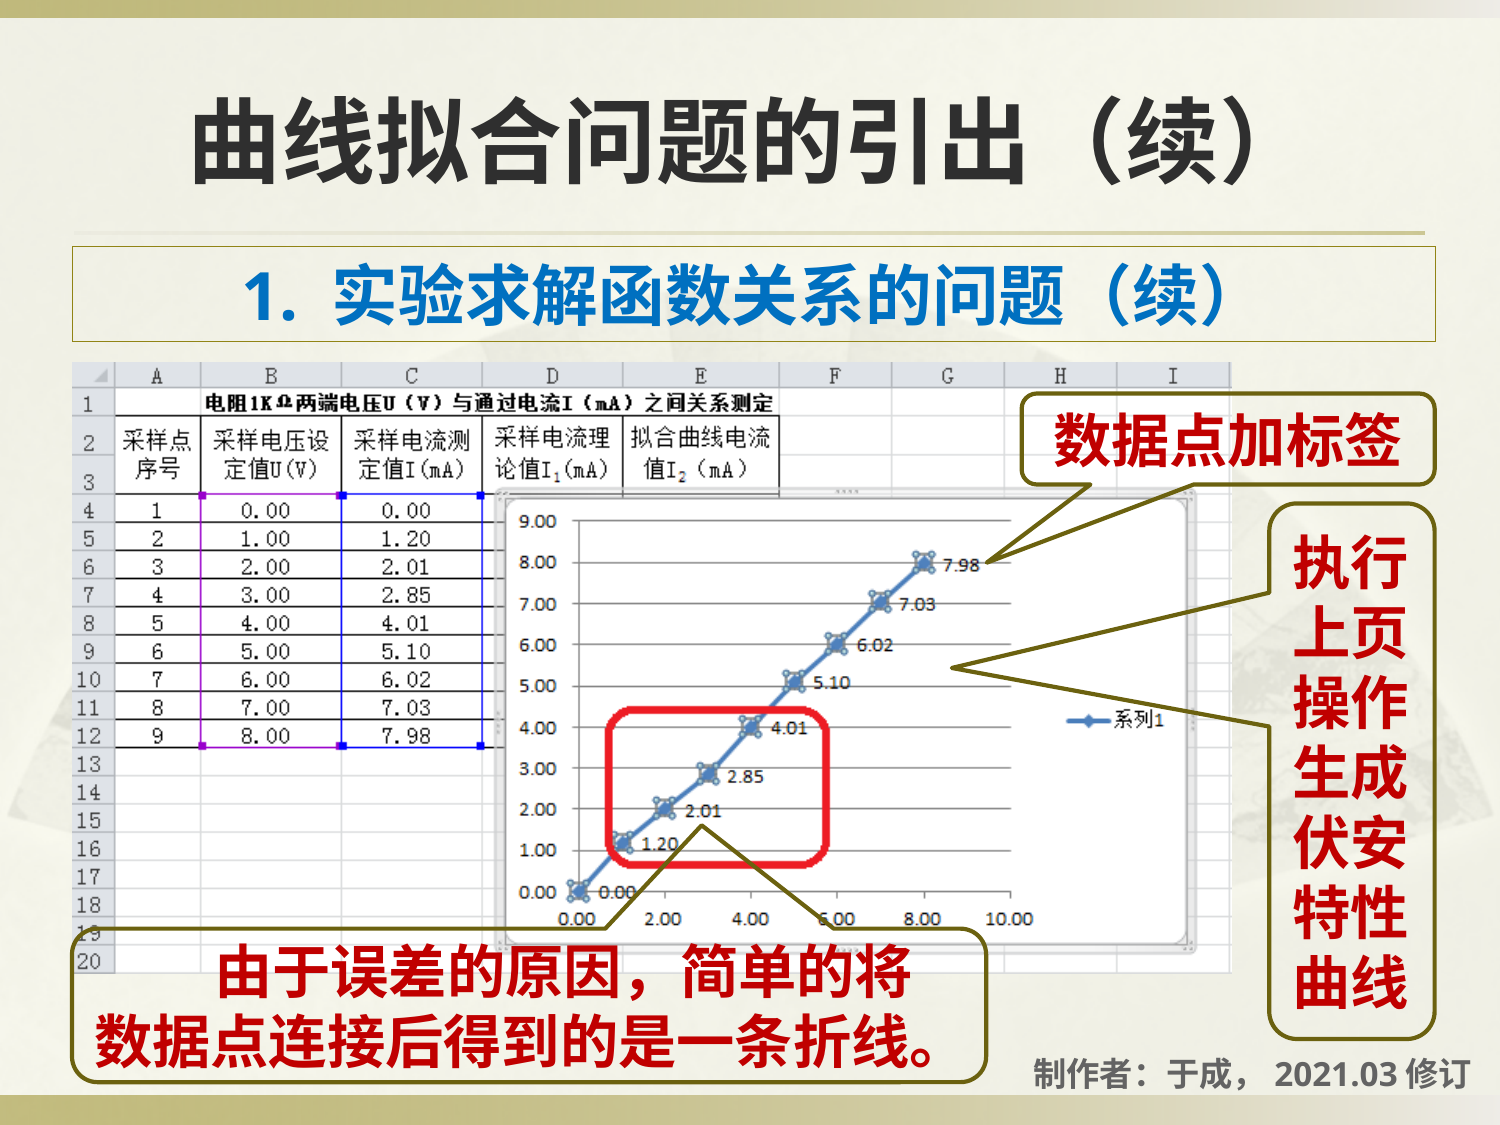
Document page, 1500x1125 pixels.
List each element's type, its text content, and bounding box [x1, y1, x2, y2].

text_box 1. 实验求解函数关系的问题（续） [72, 246, 1436, 342]
text_box 执行上页操作生成伏安特性曲线 [1236, 501, 1437, 1042]
title 曲线拟合问题的引出（续） [75, 45, 1425, 233]
text_box 由于误差的原因，简单的将数据点连接后得到的是一条折线。 [69, 981, 989, 1085]
text_box 数据点加标签 [1236, 391, 1437, 487]
picture [71, 362, 1232, 975]
footer 制作者：于成，2021.03修订 [874, 1050, 1487, 1097]
